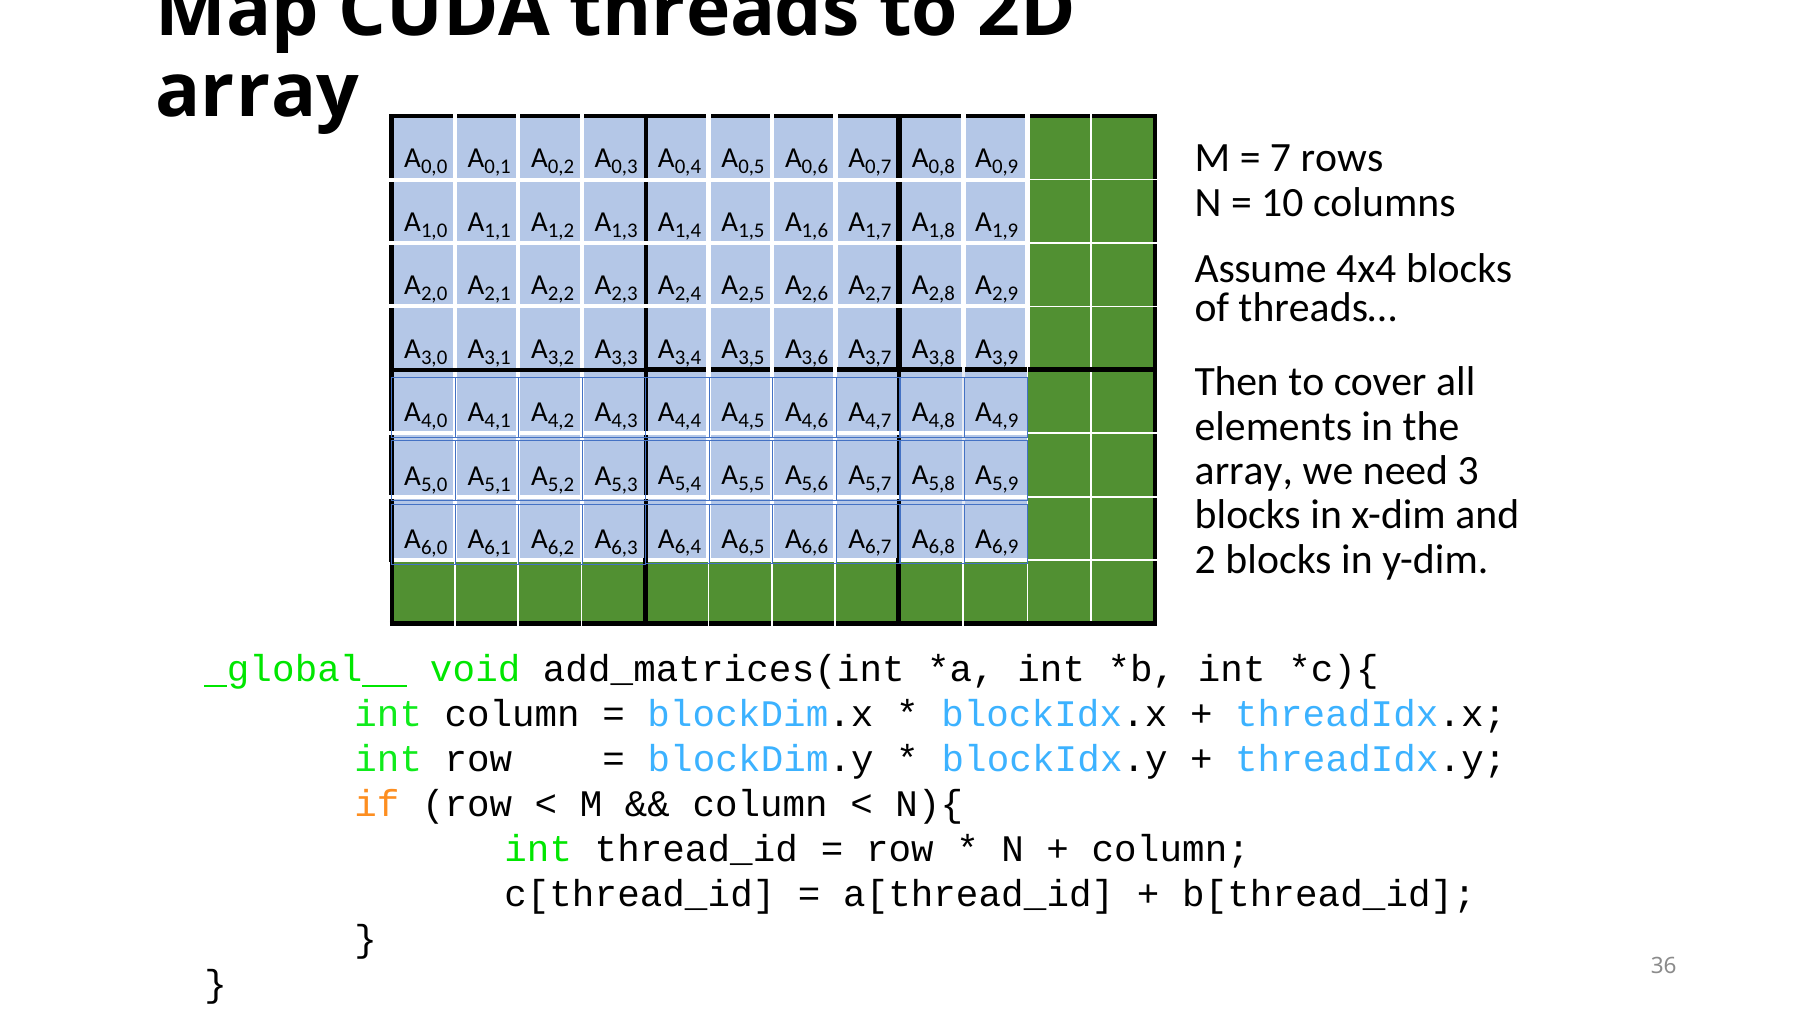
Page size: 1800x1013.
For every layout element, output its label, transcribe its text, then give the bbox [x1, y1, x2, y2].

table_cell [1030, 180, 1090, 242]
text_box A2,8 [900, 250, 963, 311]
table_cell [1028, 561, 1090, 621]
text_box A4,7 [836, 377, 900, 438]
text_box A0,2 [518, 123, 582, 184]
text_box A2,0 [391, 250, 455, 311]
text_box A0,4 [646, 123, 709, 184]
text_box A5,9 [964, 440, 1028, 501]
table_cell [1028, 372, 1090, 432]
text_box A4,8 [900, 377, 964, 438]
text_box M = 7 rows N = 10 columns Assume 4x4 blocks of threads… Then to cover all elements in the array, we need 3 blocks in x-dim and 2 blocks in y-dim. [1192, 134, 1525, 583]
slide_number 36 [1271, 671, 1677, 1013]
text_box A1,2 [518, 187, 582, 248]
text_box A3,4 [646, 314, 709, 374]
table_cell [519, 565, 581, 621]
text_box A2,9 [963, 250, 1027, 311]
text_box A5,1 [455, 440, 518, 501]
table_cell [1028, 434, 1090, 496]
text_box A3,5 [709, 314, 773, 374]
text_box A6,9 [964, 504, 1028, 564]
text_box A1,1 [455, 187, 518, 248]
table_header [648, 118, 706, 123]
table_cell [1092, 244, 1153, 306]
text_box A4,9 [964, 377, 1028, 438]
table_cell [1028, 498, 1090, 559]
text_box A4,4 [645, 377, 709, 438]
table_cell [1092, 498, 1153, 559]
table_cell [1030, 307, 1090, 367]
table_cell [1092, 307, 1153, 367]
text_box A0,5 [709, 123, 773, 184]
text_box A4,6 [772, 377, 836, 438]
text_box A6,0 [391, 504, 455, 565]
text_box A2,4 [646, 250, 709, 311]
text_box A4,3 [582, 377, 645, 438]
text_box A1,9 [963, 187, 1027, 248]
table_cell [648, 564, 708, 621]
table_header [394, 118, 453, 123]
text_box A6,8 [900, 504, 964, 564]
text_box A5,3 [582, 440, 645, 501]
text_box A1,4 [646, 187, 709, 248]
title Map CUDA threads to 2D array [0, 0, 1152, 137]
text_box A3,1 [455, 314, 518, 374]
table_header [838, 118, 896, 123]
text_box A0,1 [455, 123, 518, 184]
text_box A6,2 [518, 504, 582, 565]
text_box A2,6 [773, 250, 836, 311]
text_box A4,1 [455, 377, 518, 438]
table_header [584, 118, 644, 123]
text_box A3,2 [518, 314, 582, 374]
text_box A6,1 [455, 504, 518, 565]
text_box A3,7 [836, 314, 900, 374]
table_cell [1092, 434, 1153, 496]
table_header [457, 118, 516, 123]
table_header [711, 118, 770, 123]
text_box A2,2 [518, 250, 582, 311]
text_box A5,0 [391, 440, 455, 501]
table_cell [901, 564, 962, 621]
text_box A6,4 [645, 504, 709, 564]
text_box A0,6 [773, 123, 836, 184]
text_box A4,0 [391, 377, 455, 438]
text_box A2,5 [709, 250, 773, 311]
text_box A2,3 [582, 250, 646, 311]
text_box A3,0 [391, 314, 455, 374]
text_box A0,0 [391, 123, 455, 184]
table_cell [773, 564, 834, 621]
text_box A1,5 [709, 187, 773, 248]
text_box global void add_matrices(int *a, int *b, int *c){ int column = blockDim.x * blockIdx.x + threadIdx.x; int row = blockDim.y * blockIdx.y + threadIdx.y; if (row < M && column < N){ int thread_id = row * N + column; c[thread_id] = a[thread_id] + b[thread_id]; } } [189, 636, 1522, 1013]
table_cell [836, 564, 896, 621]
table_header [902, 118, 961, 123]
table_cell [709, 564, 771, 621]
text_box A1,8 [900, 187, 963, 248]
text_box A1,6 [773, 187, 836, 248]
text_box A2,7 [836, 250, 900, 311]
text_box A0,7 [836, 123, 900, 184]
text_box A3,9 [963, 314, 1027, 374]
text_box A5,7 [836, 440, 900, 501]
text_box A3,3 [582, 314, 646, 374]
text_box A6,5 [709, 504, 772, 564]
table_cell [1092, 561, 1153, 621]
text_box A3,8 [900, 314, 963, 374]
text_box A4,5 [709, 377, 772, 438]
text_box A3,6 [773, 314, 836, 374]
text_box A6,3 [582, 504, 646, 565]
table_cell [456, 565, 517, 621]
table_header [966, 118, 1025, 123]
table_header [1030, 118, 1090, 179]
text_box A1,3 [582, 187, 646, 248]
table_cell [394, 565, 454, 621]
text_box A4,2 [518, 377, 582, 438]
text_box A0,9 [963, 123, 1027, 184]
text_box A6,7 [836, 504, 900, 564]
text_box A5,6 [772, 440, 836, 501]
text_box A1,7 [836, 187, 900, 248]
table_header [1092, 118, 1153, 179]
table_cell [1092, 180, 1153, 242]
text_box A6,6 [772, 504, 836, 564]
text_box A0,8 [900, 123, 963, 184]
text_box A5,8 [900, 440, 964, 501]
table_header [520, 118, 580, 123]
text_box A0,3 [582, 123, 646, 184]
table_header [774, 118, 833, 123]
text_box A1,0 [391, 187, 455, 248]
text_box A5,5 [709, 440, 772, 501]
table_cell [1092, 372, 1153, 432]
table_cell [964, 564, 1027, 621]
table_cell [1030, 244, 1090, 306]
table_cell [582, 565, 643, 621]
text_box A2,1 [455, 250, 518, 311]
text_box A5,2 [518, 440, 582, 501]
text_box A5,4 [645, 440, 709, 501]
